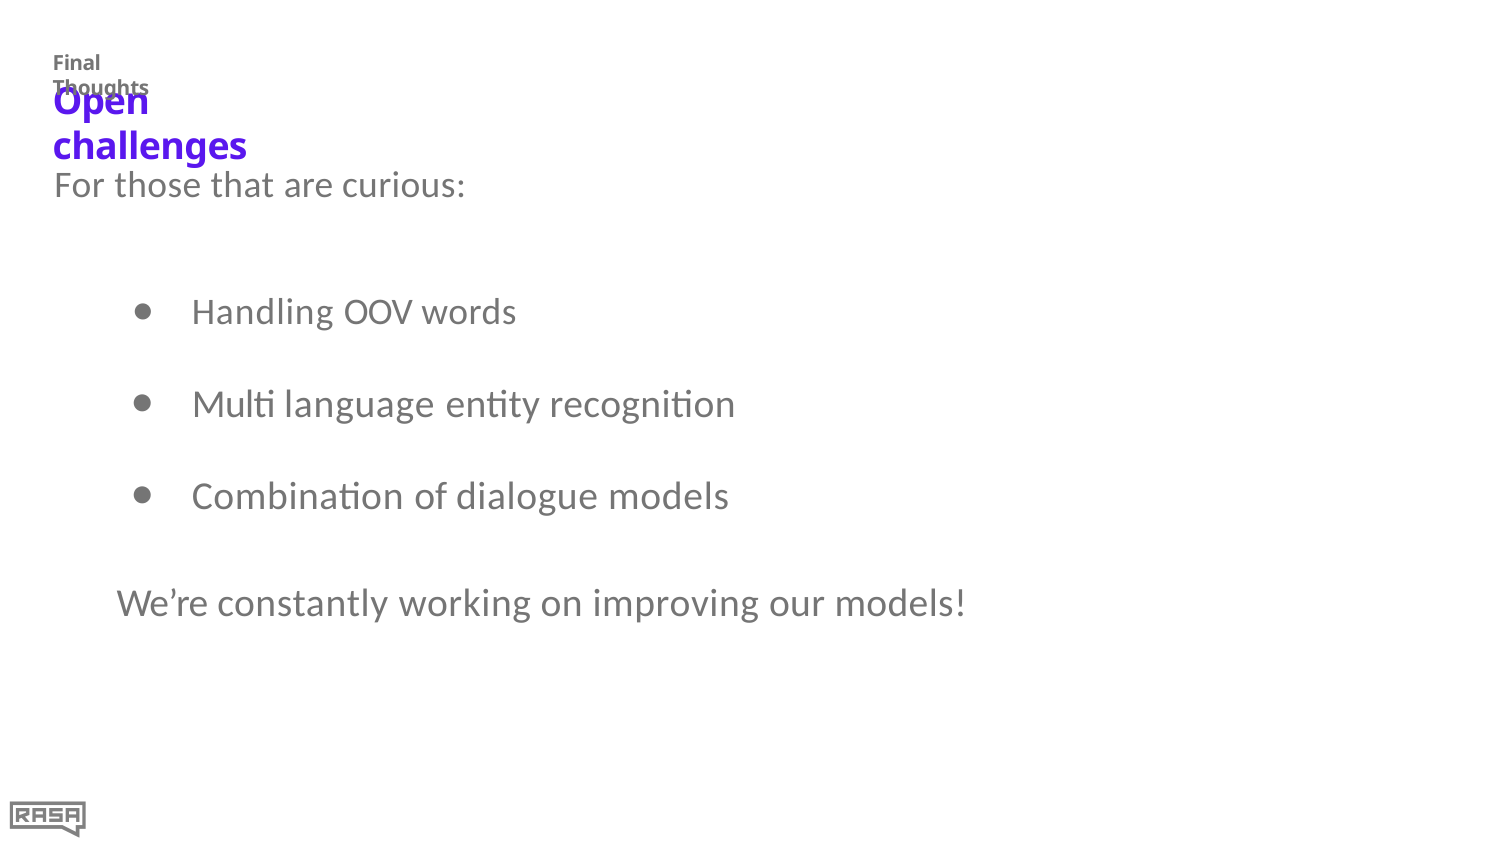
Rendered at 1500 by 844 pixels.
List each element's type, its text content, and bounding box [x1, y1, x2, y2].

text_box Final Thoughts [50, 47, 192, 100]
title Open challenges [50, 75, 328, 219]
picture [9, 801, 86, 838]
text_box For those that are curious: Handling OOV words Multi language entity recognition Combination of dialogue models We’re constantly working on improving our models! [52, 157, 973, 625]
